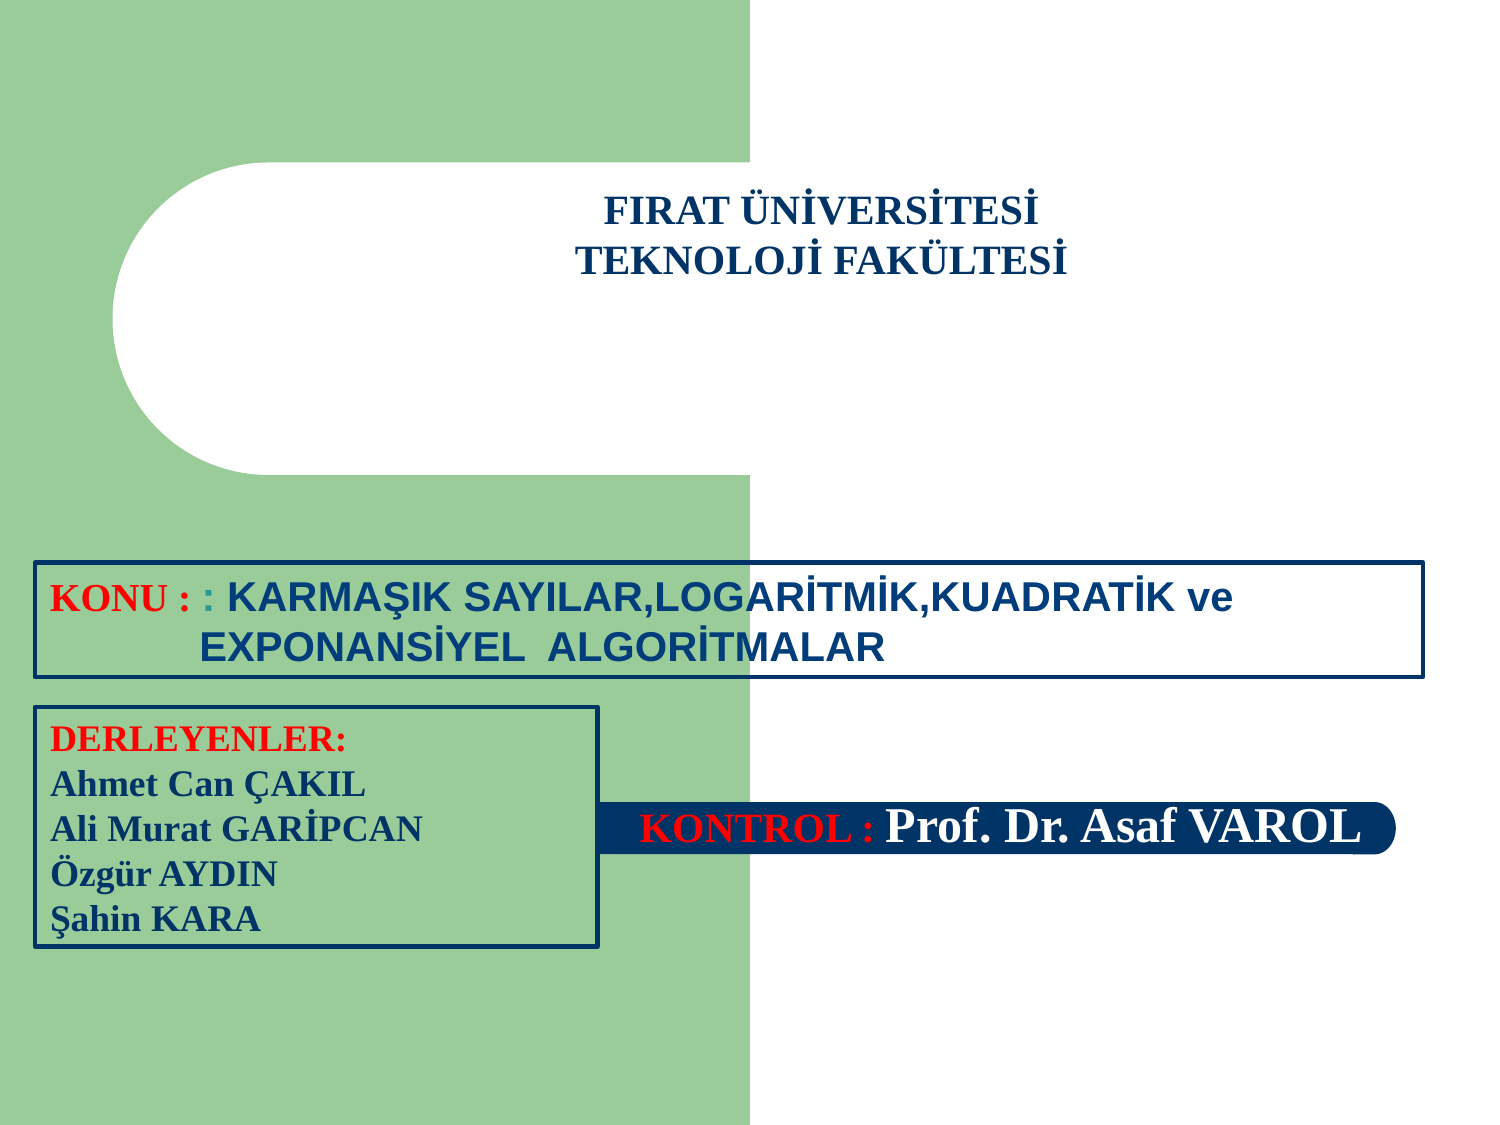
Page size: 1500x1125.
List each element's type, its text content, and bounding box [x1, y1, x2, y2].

text_box KONU : : KARMAŞIK SAYILAR,LOGARİTMİK,KUADRATİK ve EXPONANSİYEL ALGORİTMALAR [33, 560, 1425, 679]
text_box KONTROL : Prof. Dr. Asaf VAROL [624, 785, 1378, 860]
text_box DERLEYENLER: Ahmet Can ÇAKIL Ali Murat GARİPCAN Özgür AYDIN Şahin KARA [33, 705, 600, 949]
text_box FIRAT ÜNİVERSİTESİ TEKNOLOJİ FAKÜLTESİ [559, 175, 1083, 291]
